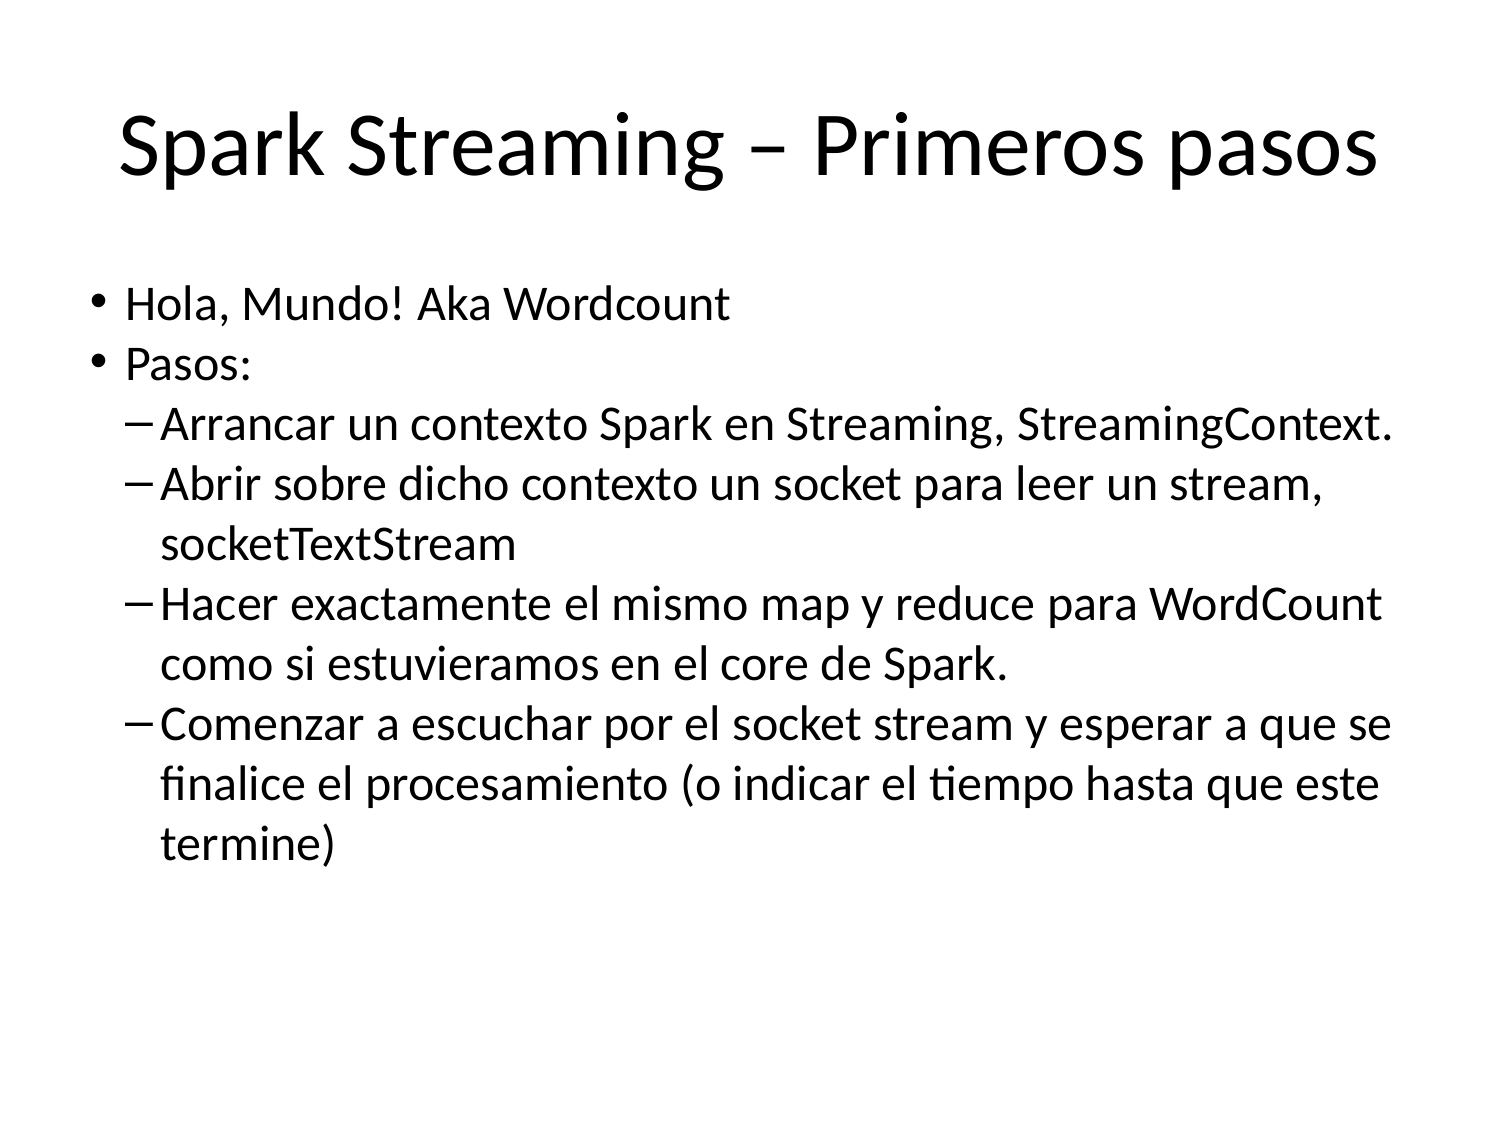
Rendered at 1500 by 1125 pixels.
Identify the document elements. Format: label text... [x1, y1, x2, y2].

text_box Spark Streaming – Primeros pasos [75, 45, 1425, 233]
text_box Hola, Mundo! Aka Wordcount Pasos: Arrancar un contexto Spark en Streaming, StreamingContext. Abrir sobre dicho contexto un socket para leer un stream, socketTextStream Hacer exactamente el mismo map y reduce para WordCount como si estuvieramos en el core de Spark. Comenzar a escuchar por el socket stream y esperar a que se finalice el procesamiento (o indicar el tiempo hasta que este termine) [75, 262, 1425, 1005]
